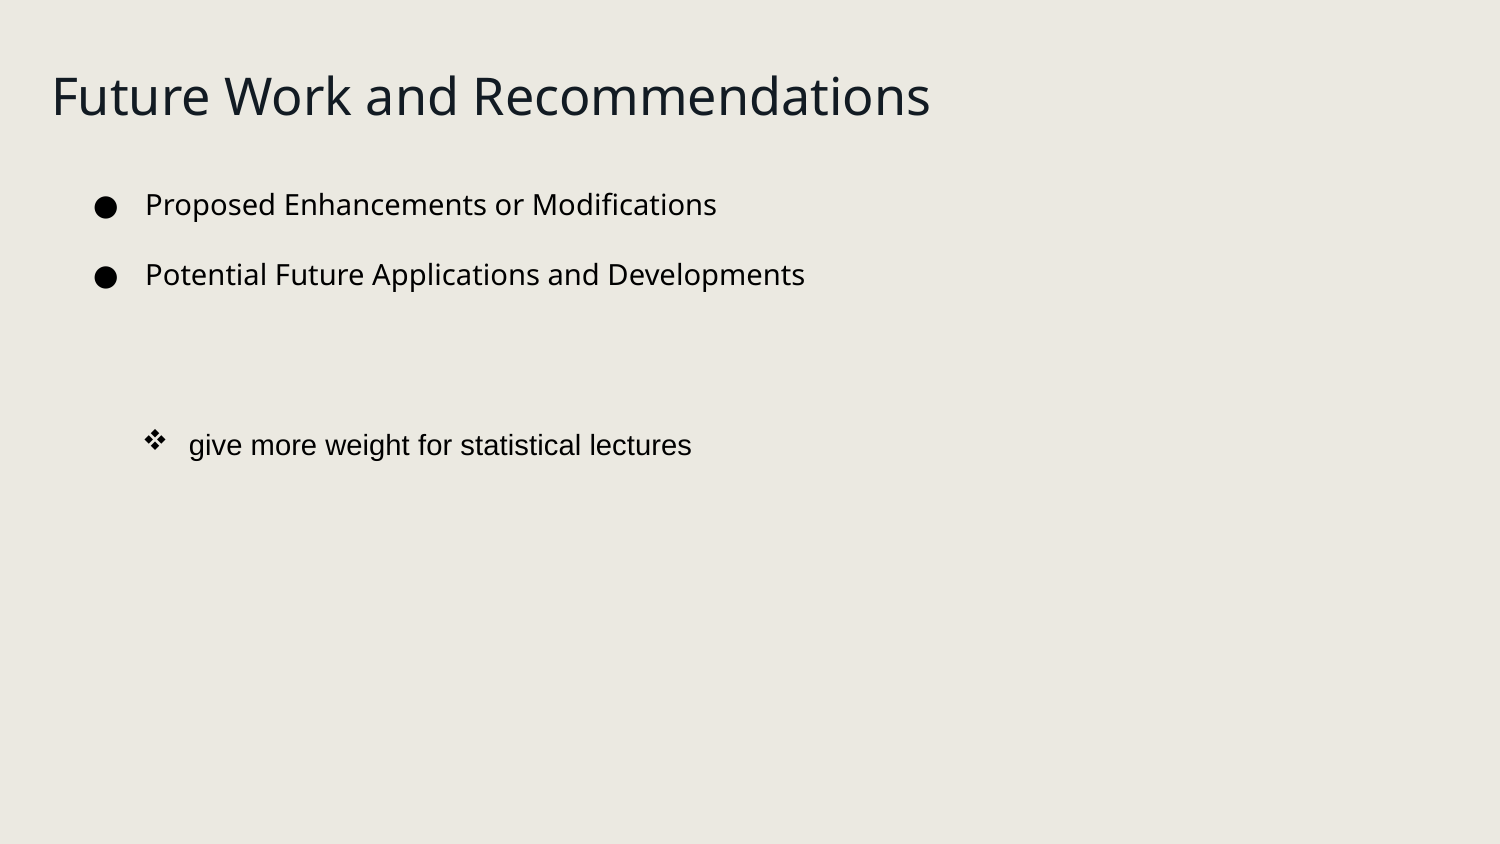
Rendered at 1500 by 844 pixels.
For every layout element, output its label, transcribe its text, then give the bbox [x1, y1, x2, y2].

title Future Work and Recommendations [51, 48, 1449, 143]
text_box Proposed Enhancements or Modifications Potential Future Applications and Developments [55, 171, 884, 381]
text_box give more weight for statistical lectures [127, 418, 709, 469]
